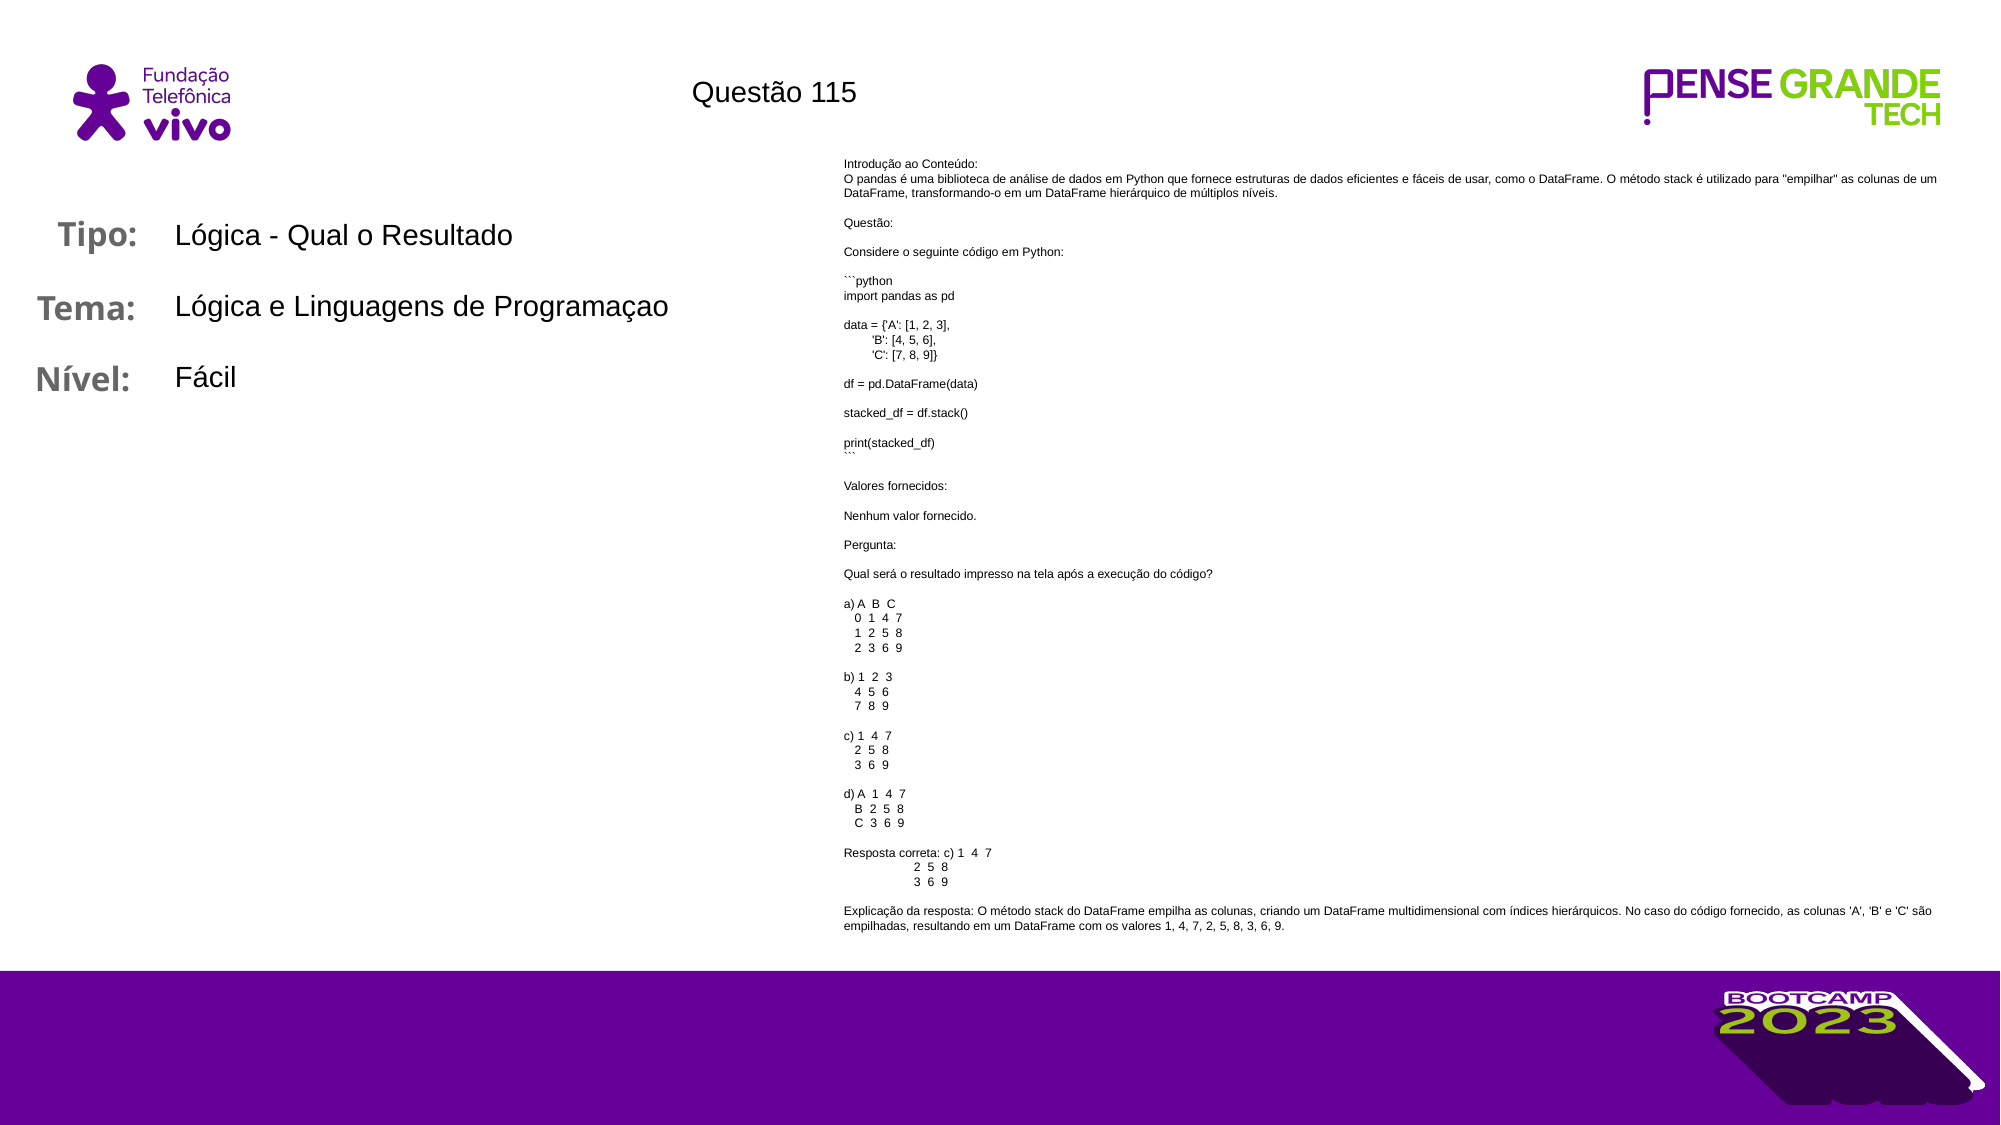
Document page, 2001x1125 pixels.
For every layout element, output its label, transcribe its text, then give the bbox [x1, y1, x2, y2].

picture [1614, 0, 1970, 198]
text_box Nível: [20, 350, 146, 406]
text_box Lógica e Linguagens de Programaçao [160, 279, 830, 330]
text_box Lógica - Qual o Resultado [160, 208, 830, 259]
picture [67, 56, 237, 150]
text_box [0, 970, 2000, 1125]
text_box Tipo: [42, 206, 153, 261]
text_box Introdução ao Conteúdo: O pandas é uma biblioteca de análise de dados em Python que fornece estruturas de dados eficientes e fáceis de usar, como o DataFrame. O método stack é utilizado para "empilhar" as colunas de um DataFrame, transformando-o em um DataFrame hierárquico de múltiplos níveis. Questão: Considere o seguinte código em Python: ```python import pandas as pd data = {'A': [1, 2, 3], 'B': [4, 5, 6], 'C': [7, 8, 9]} df = pd.DataFrame(data) stacked_df = df.stack() print(stacked_df) ``` Valores fornecidos: Nenhum valor fornecido. Pergunta: Qual será o resultado impresso na tela após a execução do código? a) A B C 0 1 4 7 1 2 5 8 2 3 6 9 b) 1 2 3 4 5 6 7 8 9 c) 1 4 7 2 5 8 3 6 9 d) A 1 4 7 B 2 5 8 C 3 6 9 Resposta correta: c) 1 4 7 2 5 8 3 6 9 Explicação da resposta: O método stack do DataFrame empilha as colunas, criando um DataFrame multidimensional com índices hierárquicos. No caso do código fornecido, as colunas 'A', 'B' e 'C' são empilhadas, resultando em um DataFrame com os valores 1, 4, 7, 2, 5, 8, 3, 6, 9. [829, 148, 1970, 951]
text_box Tema: [22, 279, 151, 335]
picture [1713, 991, 1985, 1105]
text_box Fácil [160, 350, 830, 401]
text_box Questão 115 [677, 65, 1131, 116]
